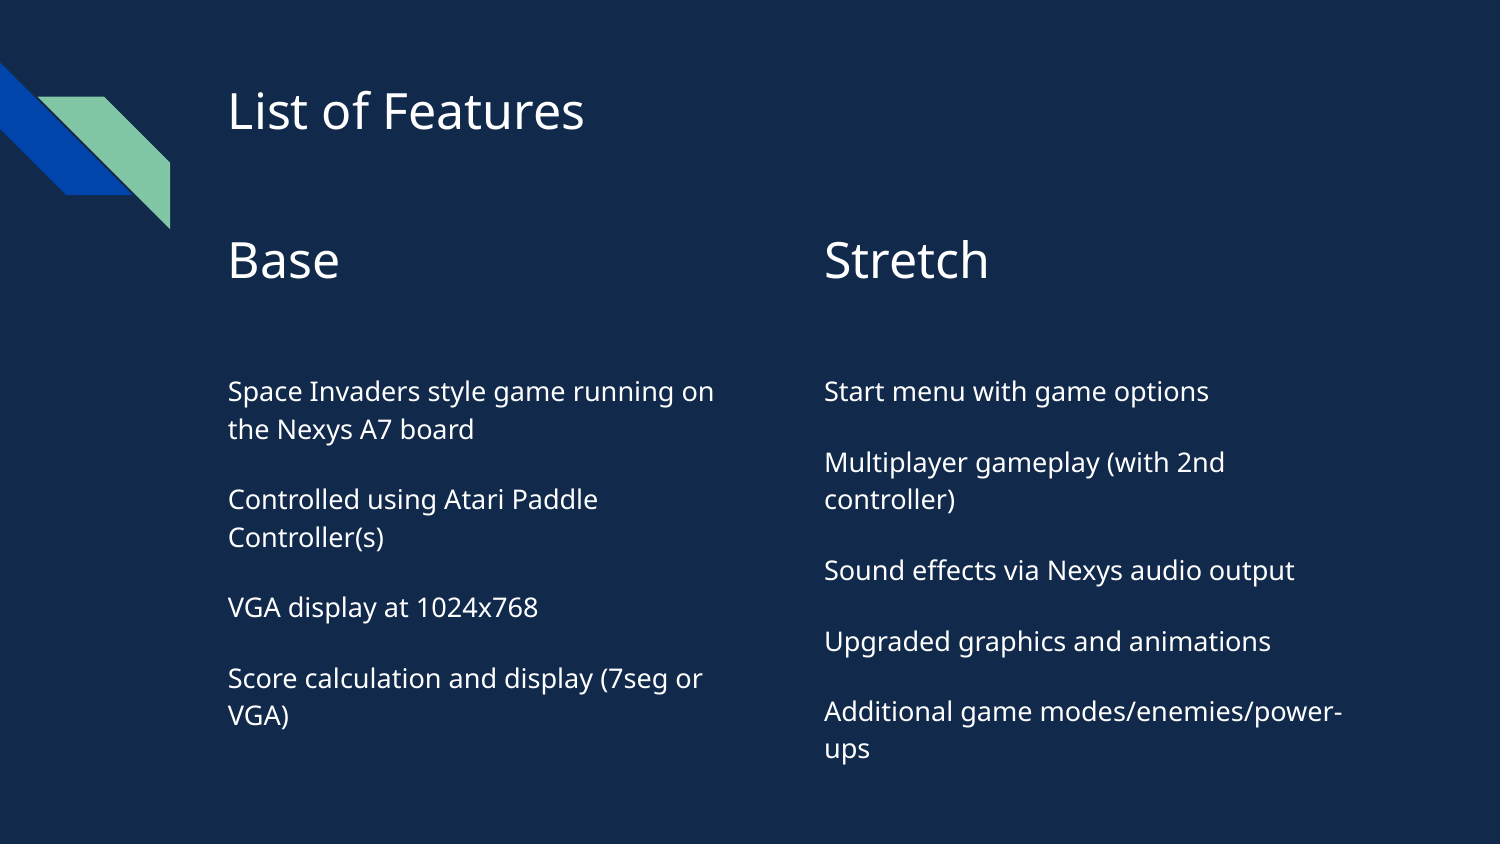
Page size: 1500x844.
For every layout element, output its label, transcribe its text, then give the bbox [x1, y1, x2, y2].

title Base [212, 213, 810, 326]
title List of Features [212, 64, 810, 213]
list Space Invaders style game running on the Nexys A7 board Controlled using Atari Paddle Controller(s) VGA display at 1024x768 Score calculation and display (7seg or VGA) [212, 354, 772, 735]
title Stretch [810, 213, 1406, 326]
list Start menu with game options Multiplayer gameplay (with 2nd controller) Sound effects via Nexys audio output Upgraded graphics and animations Additional game modes/enemies/power-ups [809, 354, 1368, 735]
